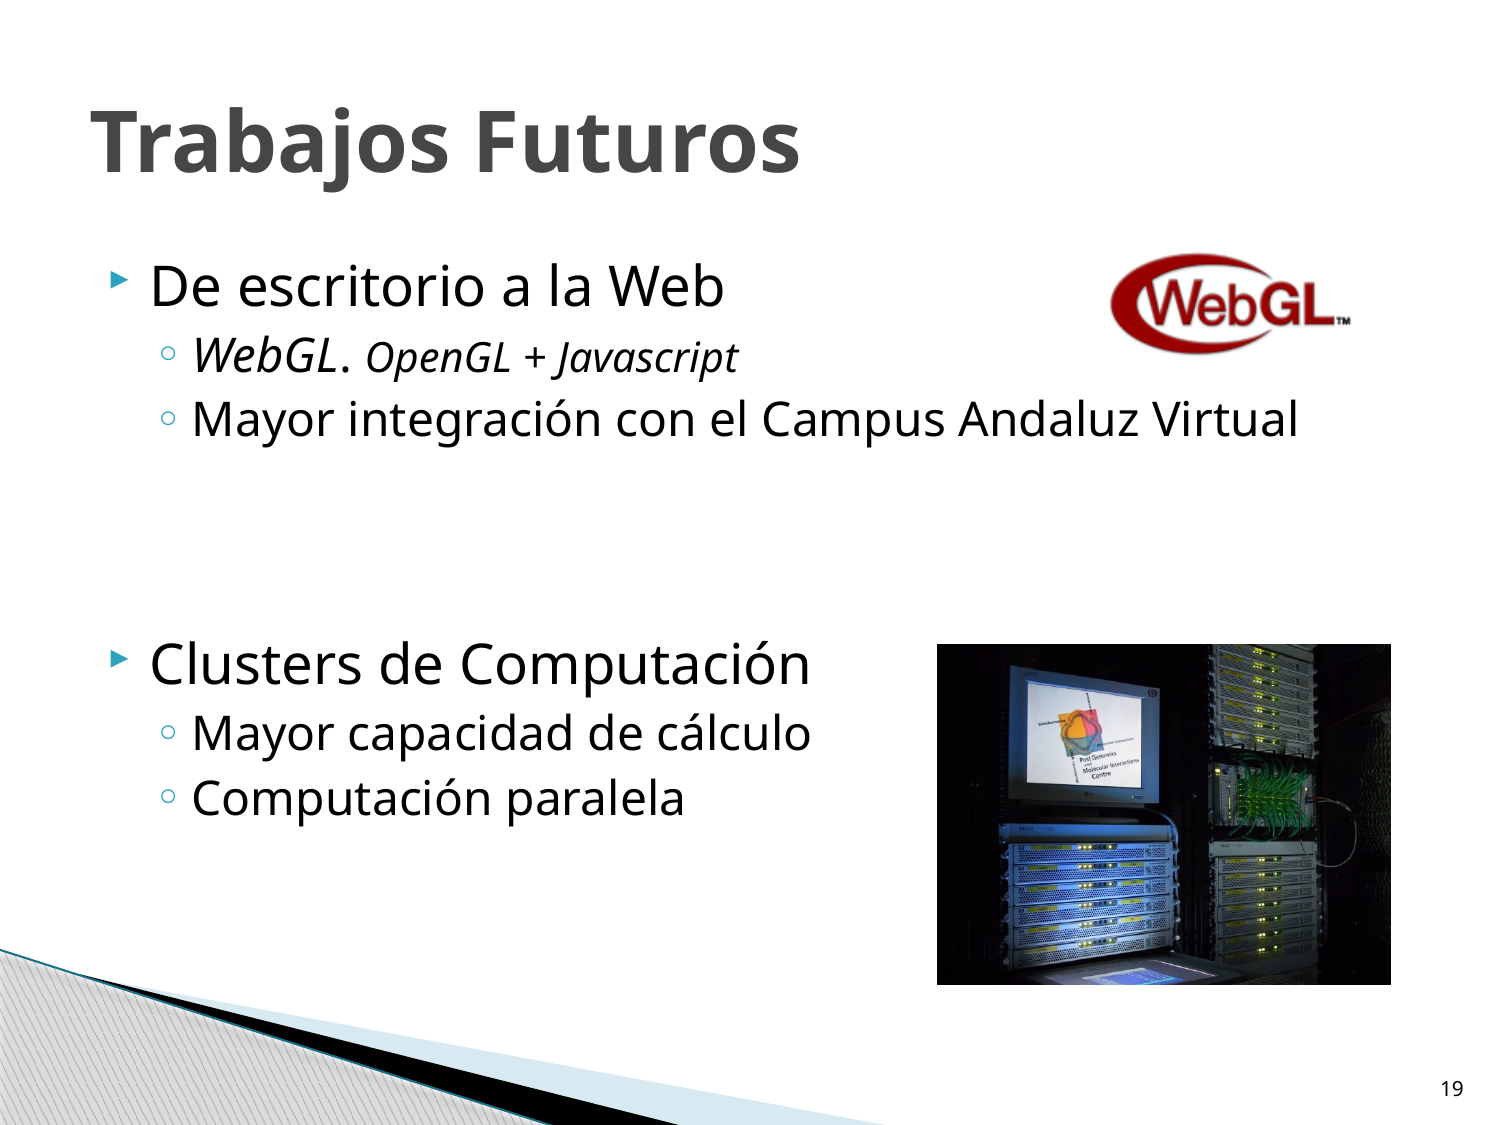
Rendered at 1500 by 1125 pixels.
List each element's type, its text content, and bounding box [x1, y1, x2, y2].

title Trabajos Futuros [75, 45, 1425, 233]
picture [937, 644, 1391, 985]
picture [1101, 245, 1357, 364]
list De escritorio a la Web WebGL. OpenGL + Javascript Mayor integración con el Campus Andaluz Virtual Clusters de Computación Mayor capacidad de cálculo Computación paralela [75, 243, 1425, 986]
slide_number 19 [1418, 1051, 1479, 1112]
